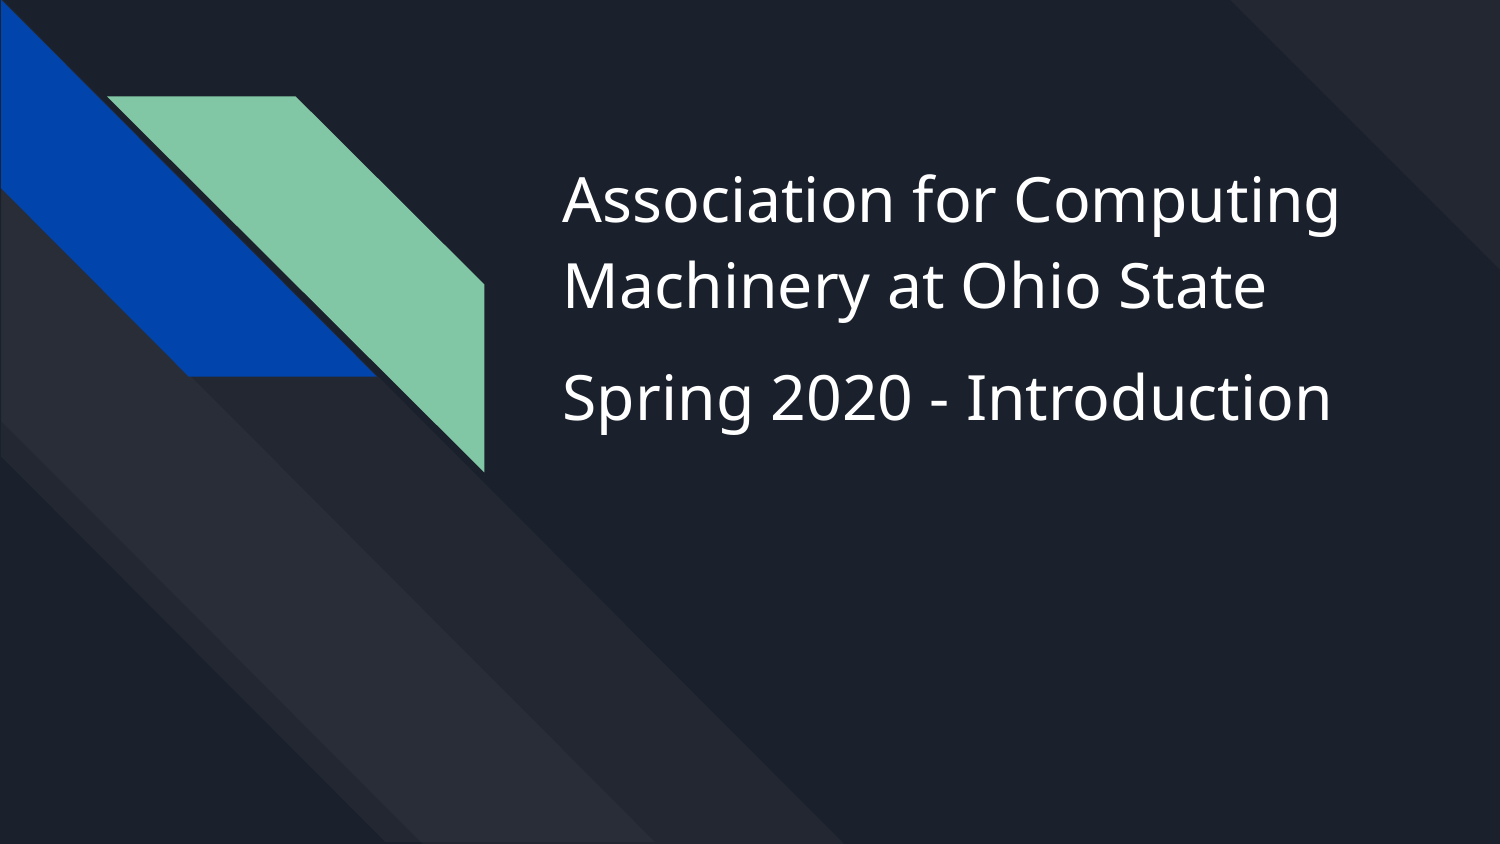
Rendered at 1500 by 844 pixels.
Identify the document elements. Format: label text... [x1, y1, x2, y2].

title Association for Computing Machinery at Ohio State Spring 2020 - Introduction [547, 133, 1492, 454]
